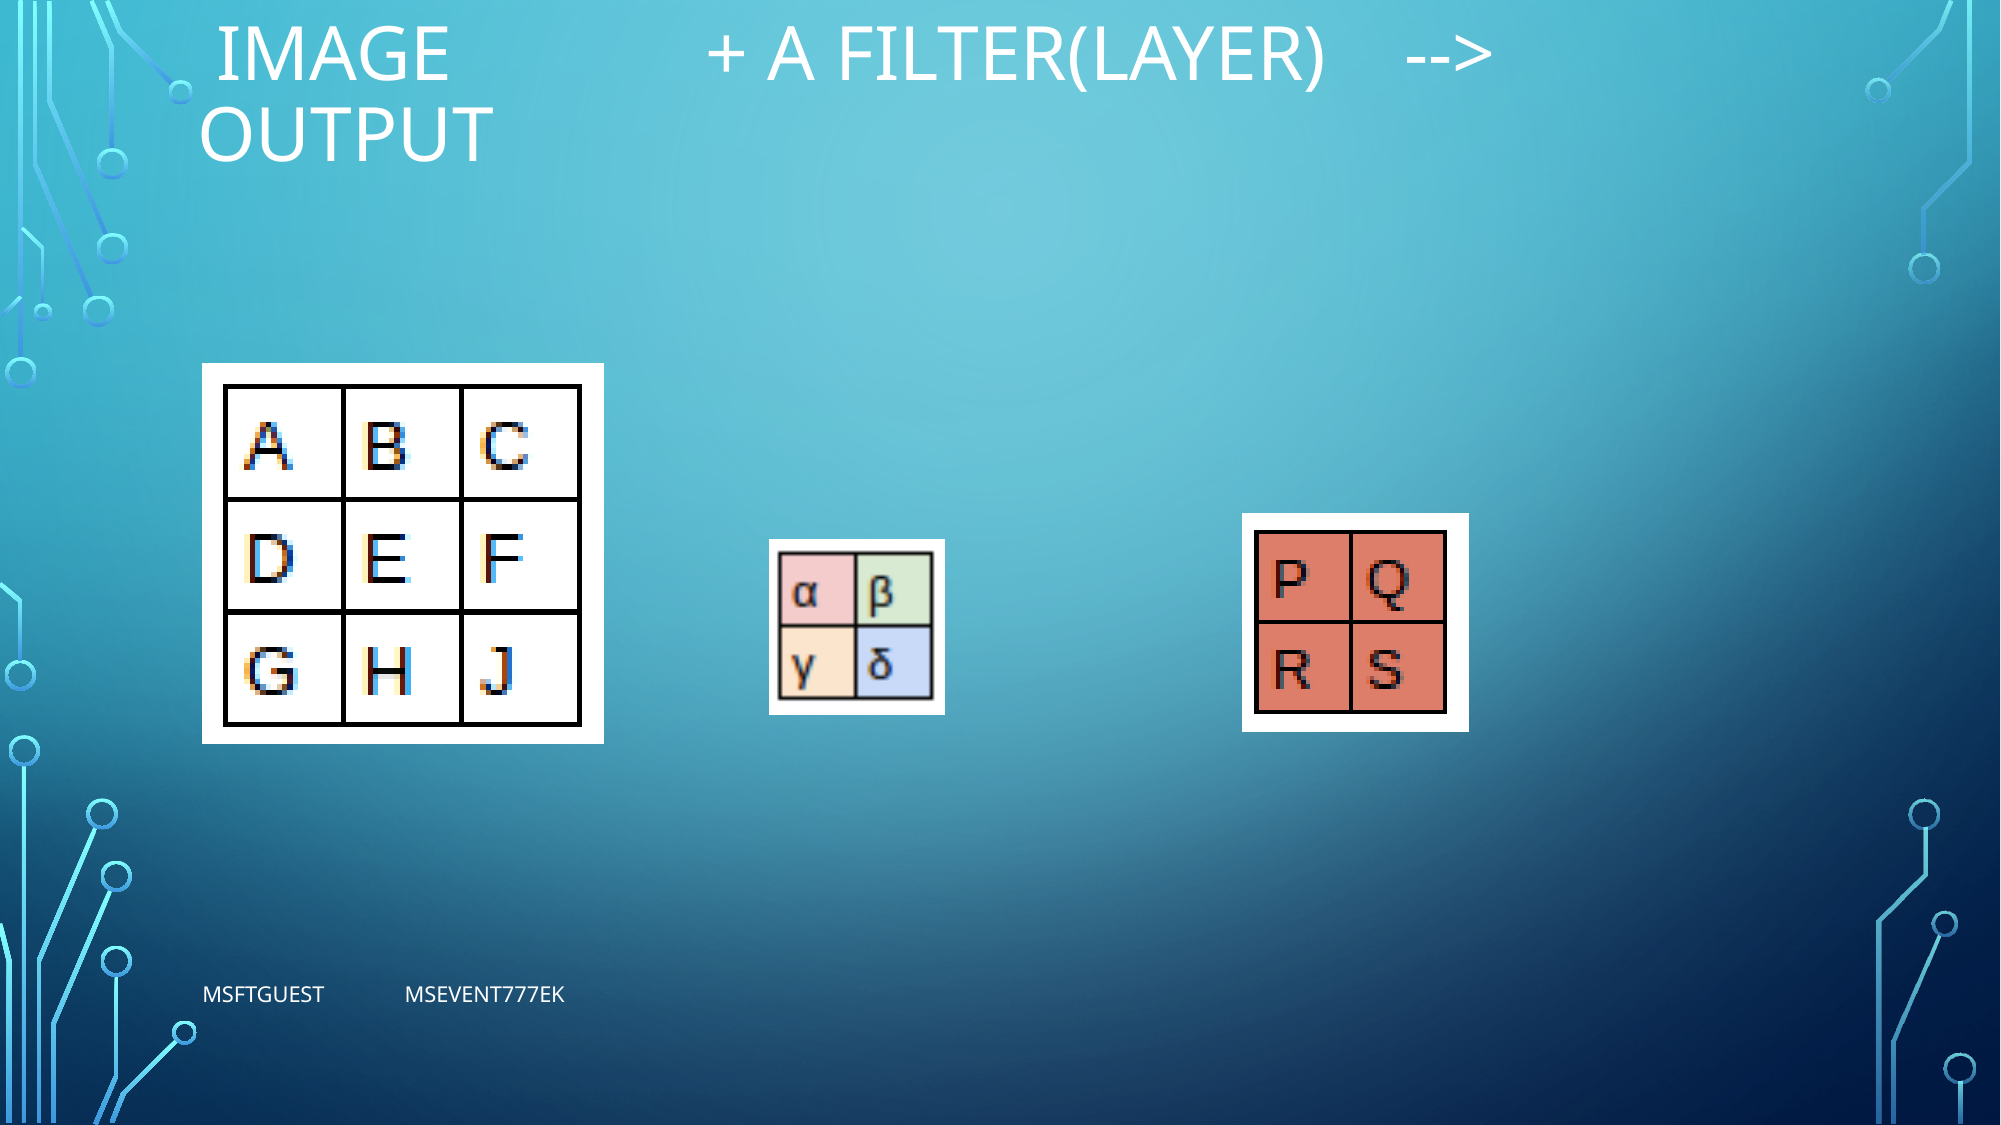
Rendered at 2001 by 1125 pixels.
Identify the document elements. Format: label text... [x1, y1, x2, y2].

picture [1242, 513, 1470, 732]
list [202, 363, 605, 744]
footer MSFTGUEST msevent777ek [187, 965, 1211, 1025]
picture [769, 539, 945, 715]
title Image + a Filter(layer) --> Output [182, 15, 1807, 179]
